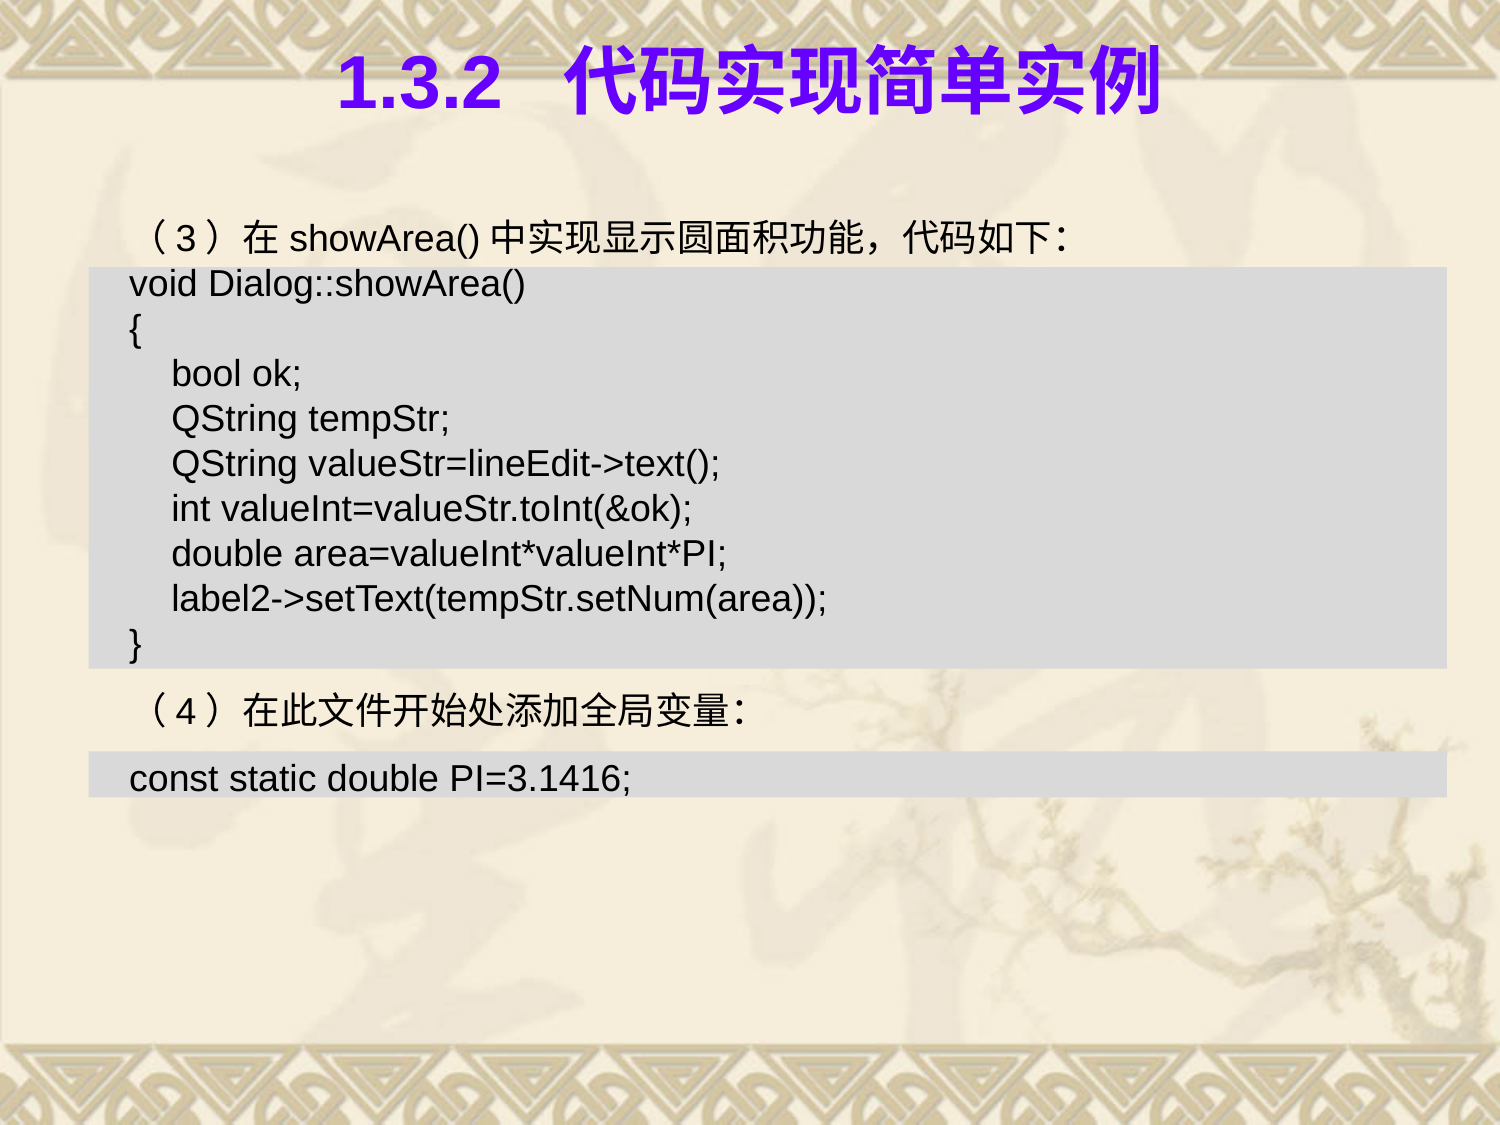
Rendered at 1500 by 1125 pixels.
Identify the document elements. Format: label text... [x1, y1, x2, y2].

title 1.3.2 代码实现简单实例 [49, 7, 1451, 149]
text_box （3）在showArea()中实现显示圆面积功能，代码如下： void Dialog::showArea() { bool ok; QString tempStr; QString valueStr=lineEdit->text(); int valueInt=valueStr.toInt(&ok); double area=valueInt*valueInt*PI; label2->setText(tempStr.setNum(area)); } （4）在此文件开始处添加全局变量： const static double PI=3.1416; [41, 184, 1447, 852]
picture [0, 0, 1500, 1125]
